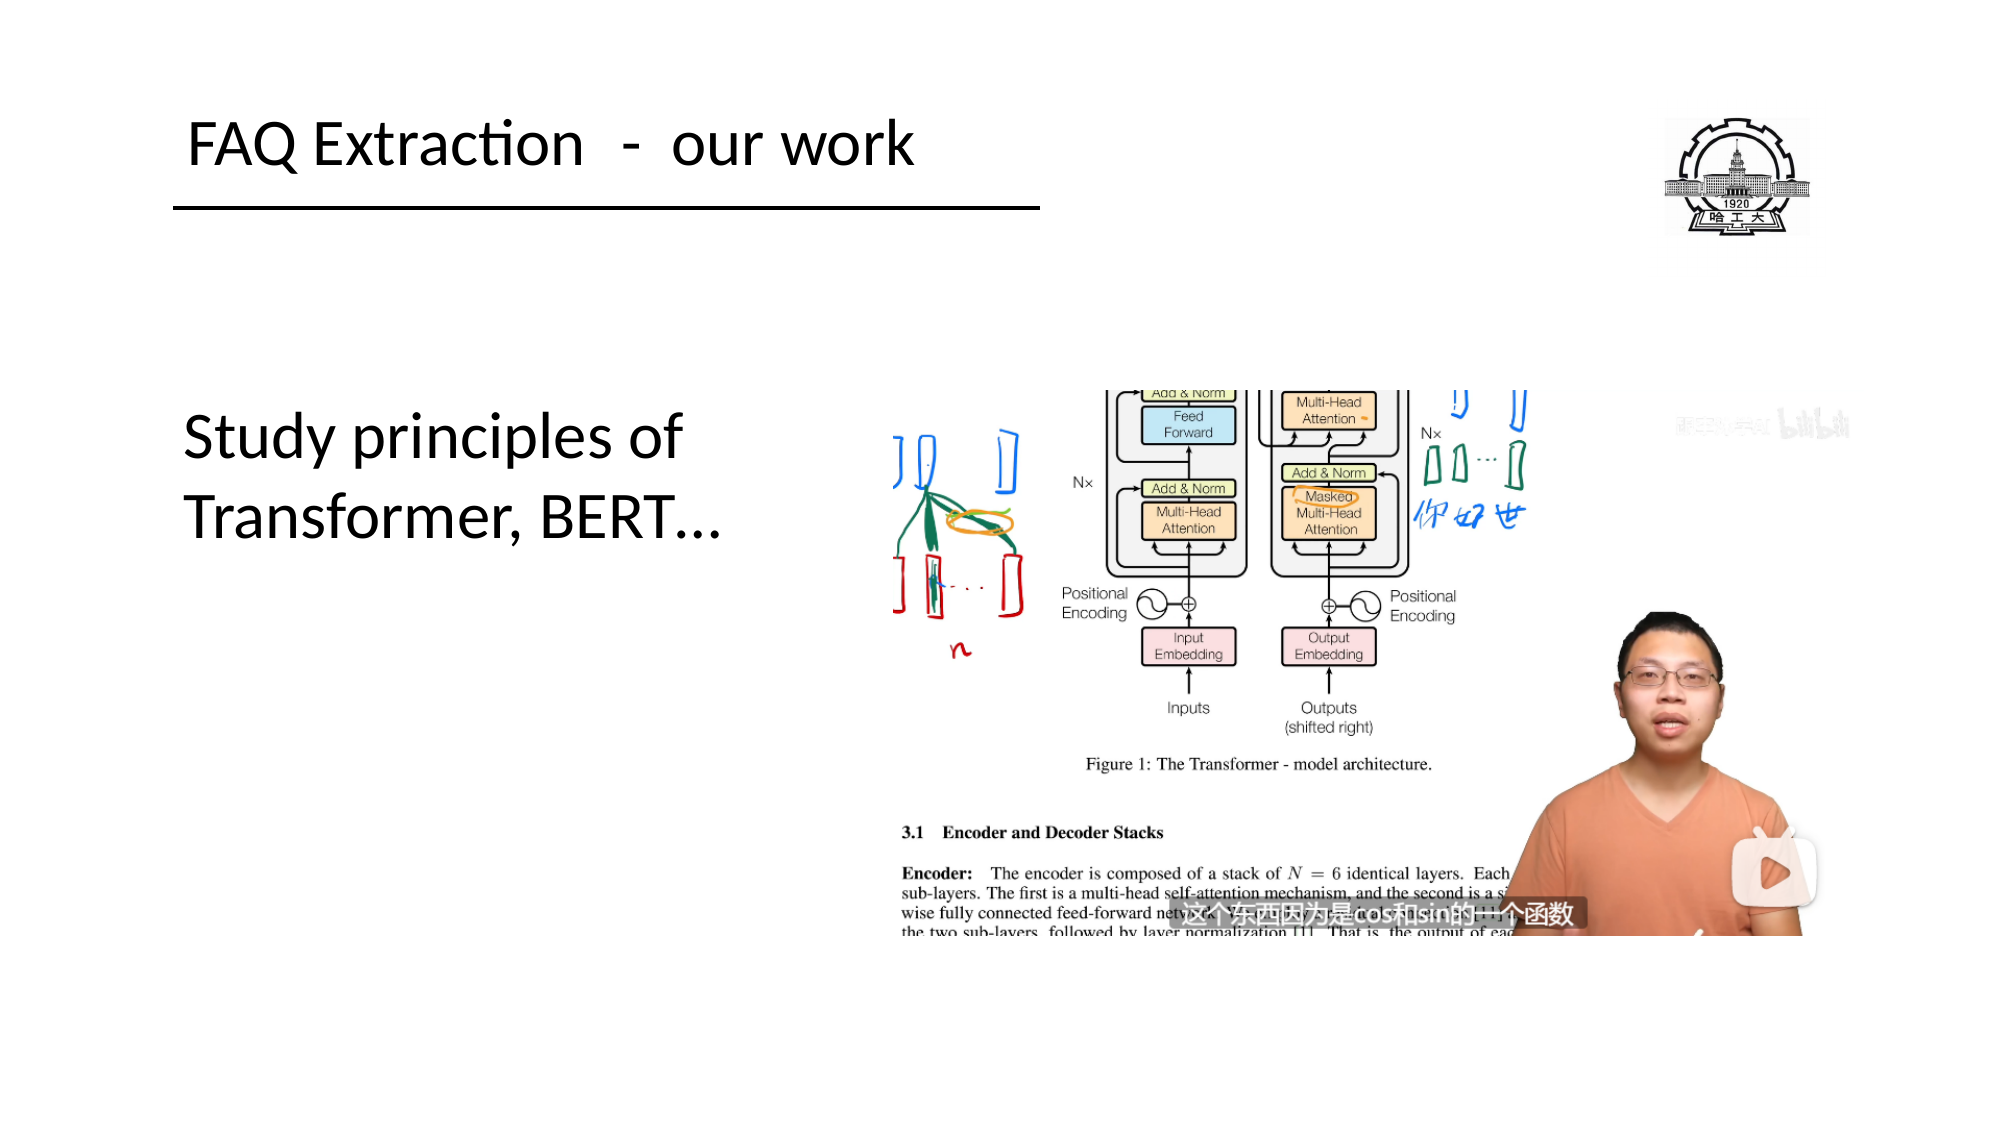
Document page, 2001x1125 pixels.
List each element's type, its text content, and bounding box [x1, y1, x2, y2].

text_box FAQ Extraction [173, 91, 606, 187]
picture [1648, 99, 1826, 277]
text_box - our work [606, 91, 1569, 187]
picture [893, 390, 1864, 937]
text_box Study principles of Transformer, BERT… [168, 384, 1036, 560]
